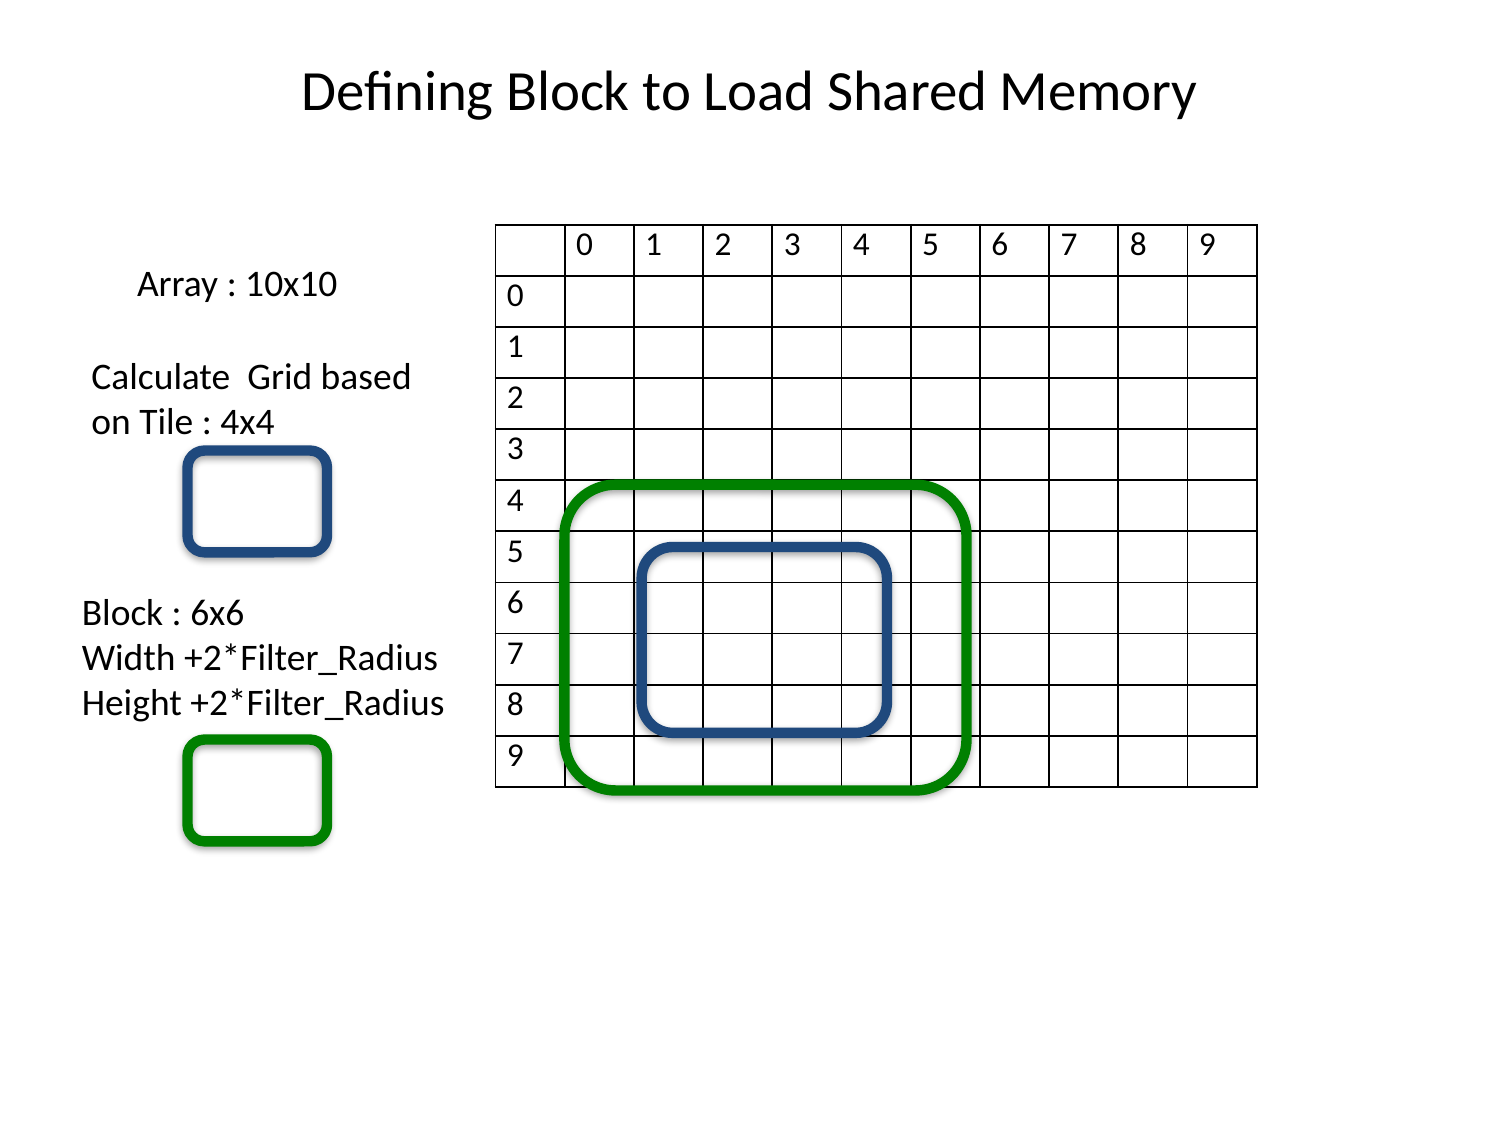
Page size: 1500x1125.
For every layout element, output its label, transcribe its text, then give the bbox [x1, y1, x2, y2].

table_cell [773, 277, 841, 326]
table_cell [635, 328, 702, 377]
table_cell [912, 430, 979, 479]
table_header 4 [842, 226, 910, 275]
table_cell [566, 770, 579, 786]
table_cell [566, 328, 633, 377]
table_header 7 [1050, 226, 1117, 275]
table_cell [635, 430, 702, 479]
table_cell [1050, 328, 1117, 377]
table_cell [1188, 532, 1256, 582]
table_cell [1188, 737, 1256, 786]
table_cell 1 [496, 328, 564, 377]
table_cell [842, 430, 910, 479]
title Defining Block to Load Shared Memory [75, 45, 1425, 130]
table_cell [566, 277, 633, 326]
table_cell [972, 634, 979, 684]
table_cell [981, 277, 1048, 326]
table_cell [981, 430, 1048, 479]
table_cell [1050, 686, 1117, 735]
table_cell [1188, 277, 1256, 326]
table_cell [1188, 430, 1256, 479]
table_cell 3 [496, 430, 564, 479]
table_cell [1050, 583, 1117, 633]
table_cell [1050, 277, 1117, 326]
table_cell 6 [496, 583, 559, 633]
table_header 3 [773, 226, 841, 275]
table_cell [981, 686, 1048, 735]
table_cell [773, 430, 841, 479]
text_box Block : 6x6 Width +2*Filter_Radius Height +2*Filter_Radius [67, 580, 460, 821]
table_cell [1119, 430, 1187, 479]
table_cell [972, 686, 979, 735]
table_cell [912, 481, 979, 530]
table_cell [566, 430, 633, 479]
table_cell 8 [496, 686, 559, 735]
text_box [186, 449, 328, 554]
table_cell [1119, 277, 1187, 326]
table_cell [981, 328, 1048, 377]
table_cell [842, 328, 910, 377]
table_cell [1119, 532, 1187, 582]
table_cell [704, 379, 771, 428]
table_cell 0 [496, 277, 564, 326]
table_cell [912, 328, 979, 377]
table_cell [1050, 481, 1117, 530]
table_cell 7 [496, 634, 559, 684]
table_cell [773, 379, 841, 428]
table_cell [1188, 328, 1256, 377]
table_cell [635, 277, 702, 326]
table_cell [1119, 634, 1187, 684]
table_cell [981, 532, 1048, 582]
table_cell [1050, 634, 1117, 684]
table_cell [1119, 686, 1187, 735]
table_cell [981, 737, 1048, 786]
table_cell [1119, 583, 1187, 633]
table_cell [1188, 481, 1256, 530]
table_header 0 [566, 226, 633, 275]
table_cell [972, 532, 979, 582]
table_header [496, 226, 564, 275]
table_cell [1050, 430, 1117, 479]
table_cell [1188, 583, 1256, 633]
table_cell [1050, 532, 1117, 582]
table_cell [1119, 328, 1187, 377]
table_cell [1119, 737, 1187, 786]
text_box [563, 483, 968, 792]
text_box [186, 738, 328, 843]
table_cell [981, 481, 1048, 530]
table_cell [1188, 686, 1256, 735]
table_cell [1119, 379, 1187, 428]
table_cell [972, 583, 979, 633]
table_cell [842, 379, 910, 428]
table_cell 2 [496, 379, 564, 428]
table_cell [1188, 634, 1256, 684]
table_header 6 [981, 226, 1048, 275]
table_header 2 [704, 226, 771, 275]
text_box Array : 10x10 [122, 251, 353, 311]
table_cell [981, 583, 1048, 633]
table_cell [773, 328, 841, 377]
table_cell [952, 737, 979, 786]
table_cell [912, 277, 979, 326]
table_cell [842, 277, 910, 326]
table_header 5 [912, 226, 979, 275]
table_cell [566, 481, 633, 512]
table_header 1 [635, 226, 702, 275]
table_cell [1119, 481, 1187, 530]
table_cell [704, 277, 771, 326]
table_cell [704, 328, 771, 377]
table_cell [912, 379, 979, 428]
table_cell [981, 634, 1048, 684]
table_cell [635, 379, 702, 428]
table_cell [704, 430, 771, 479]
table_cell 9 [496, 737, 564, 786]
table_cell 5 [496, 532, 560, 582]
table_cell [566, 379, 633, 428]
table_cell [1050, 737, 1117, 786]
table_header 8 [1119, 226, 1187, 275]
table_cell [1050, 379, 1117, 428]
table_header 9 [1188, 226, 1256, 275]
table_cell [1188, 379, 1256, 428]
table_cell [981, 379, 1048, 428]
table_cell 4 [496, 481, 564, 530]
text_box Calculate Grid based on Tile : 4x4 [76, 344, 427, 450]
